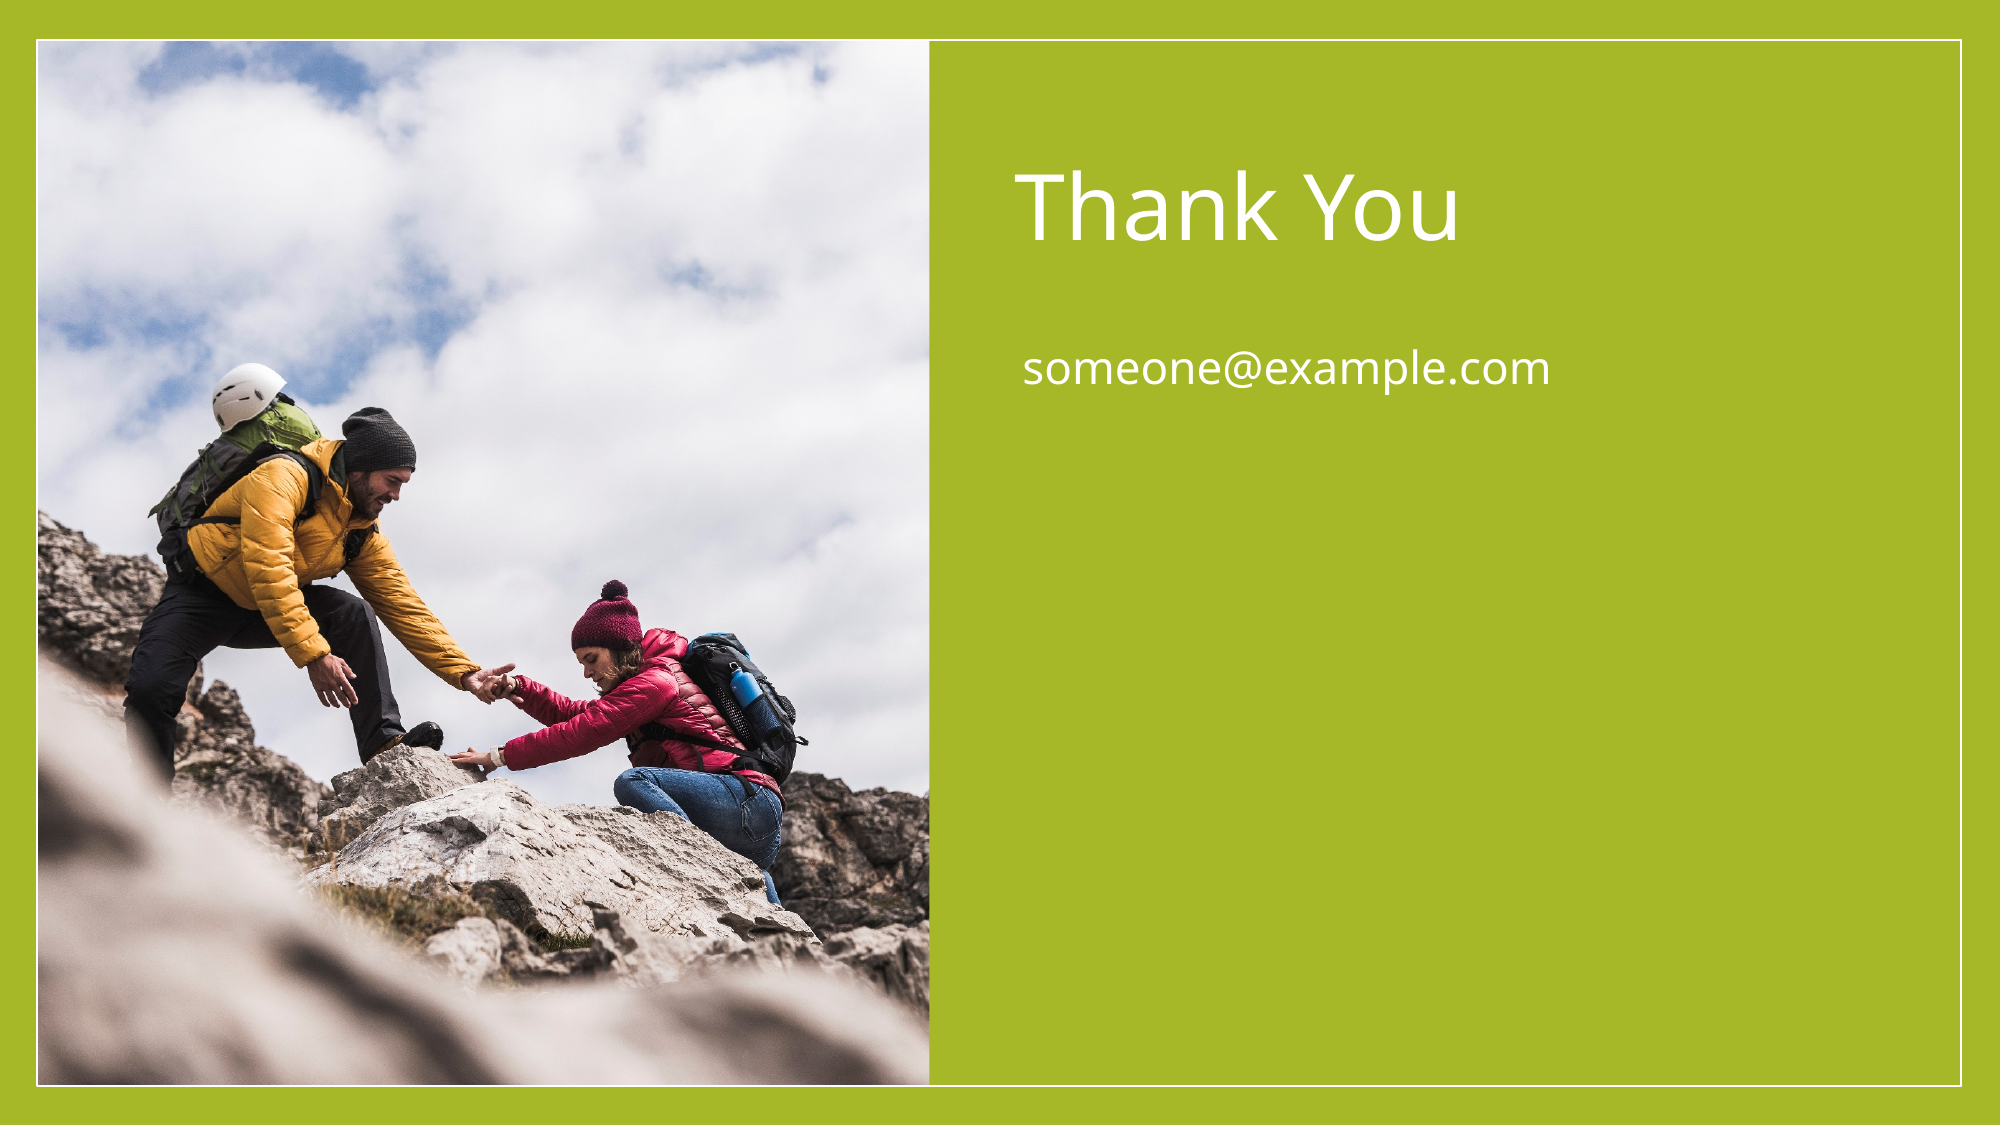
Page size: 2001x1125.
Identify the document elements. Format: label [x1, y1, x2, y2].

picture [37, 39, 930, 1087]
text_box [930, 38, 1962, 1088]
